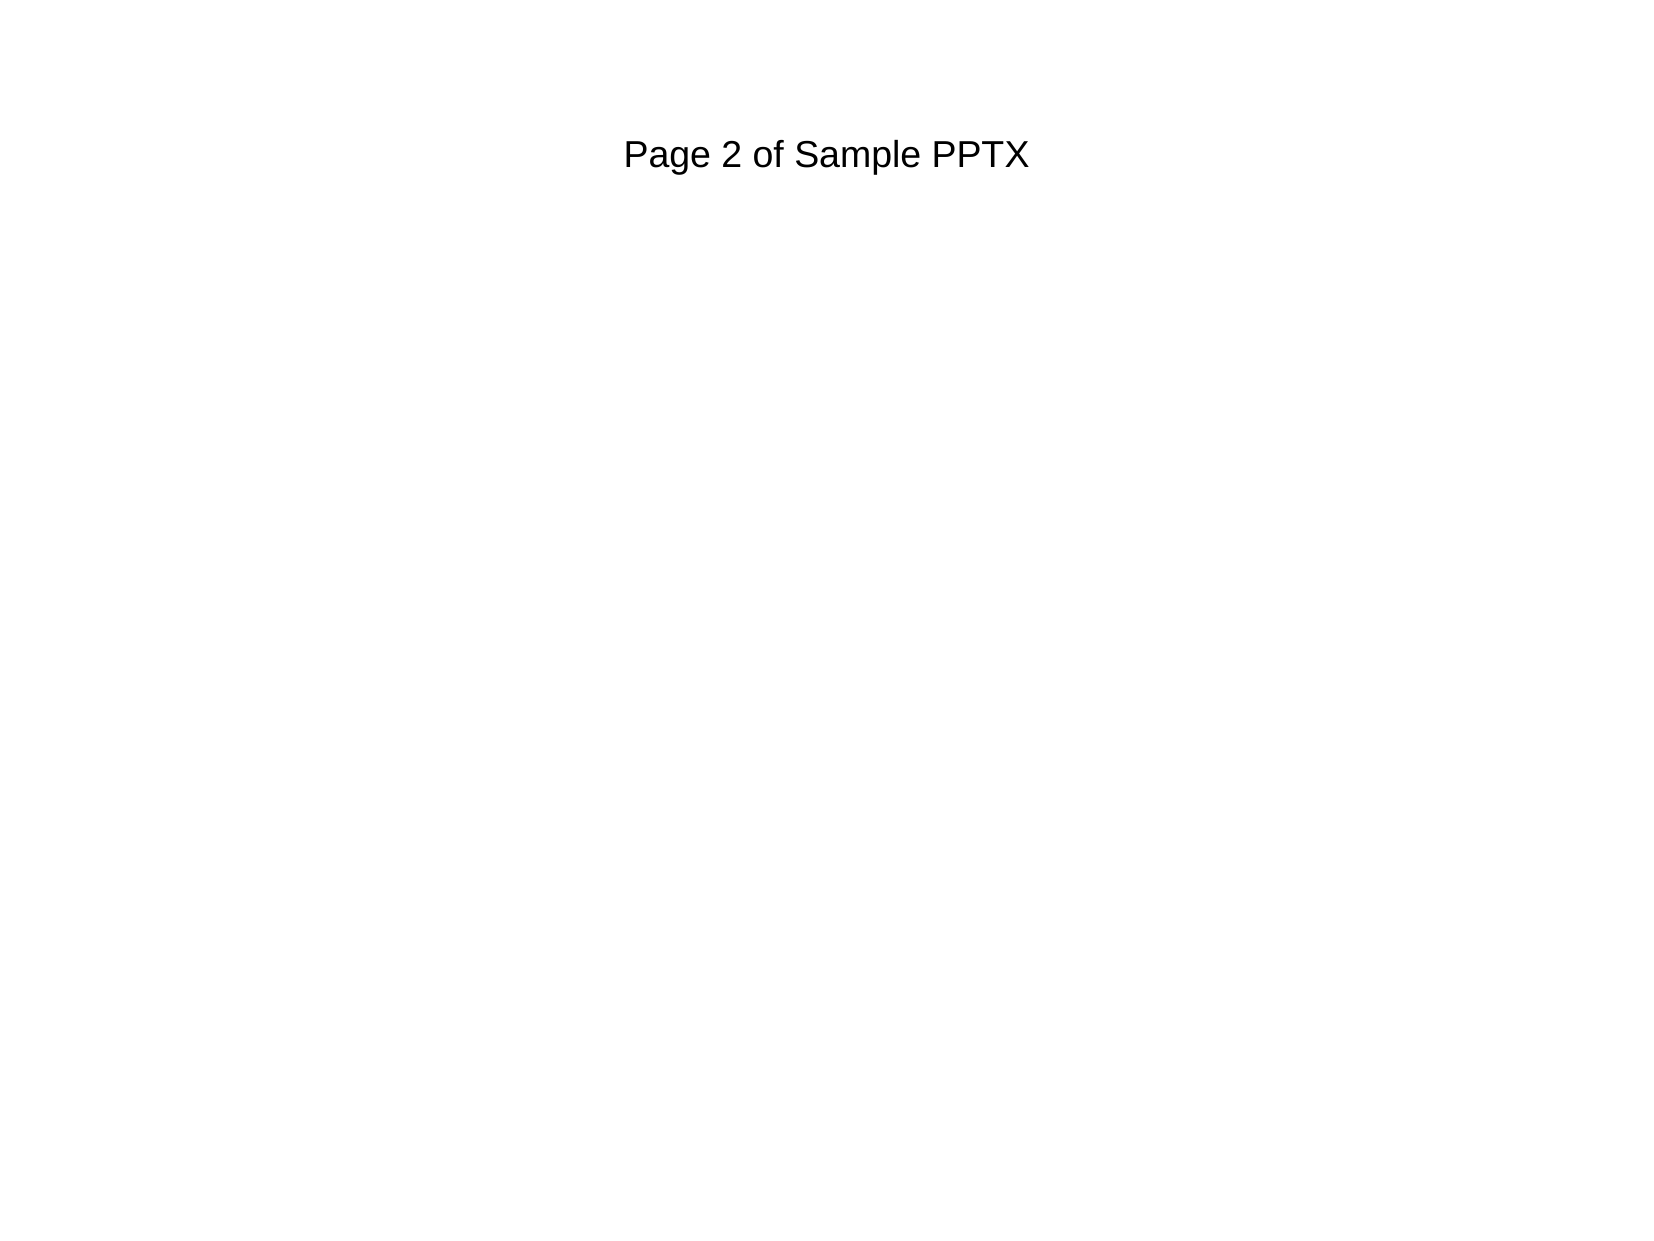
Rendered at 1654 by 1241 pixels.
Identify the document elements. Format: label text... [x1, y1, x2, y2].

text_box Page 2 of Sample PPTX [82, 49, 1571, 257]
